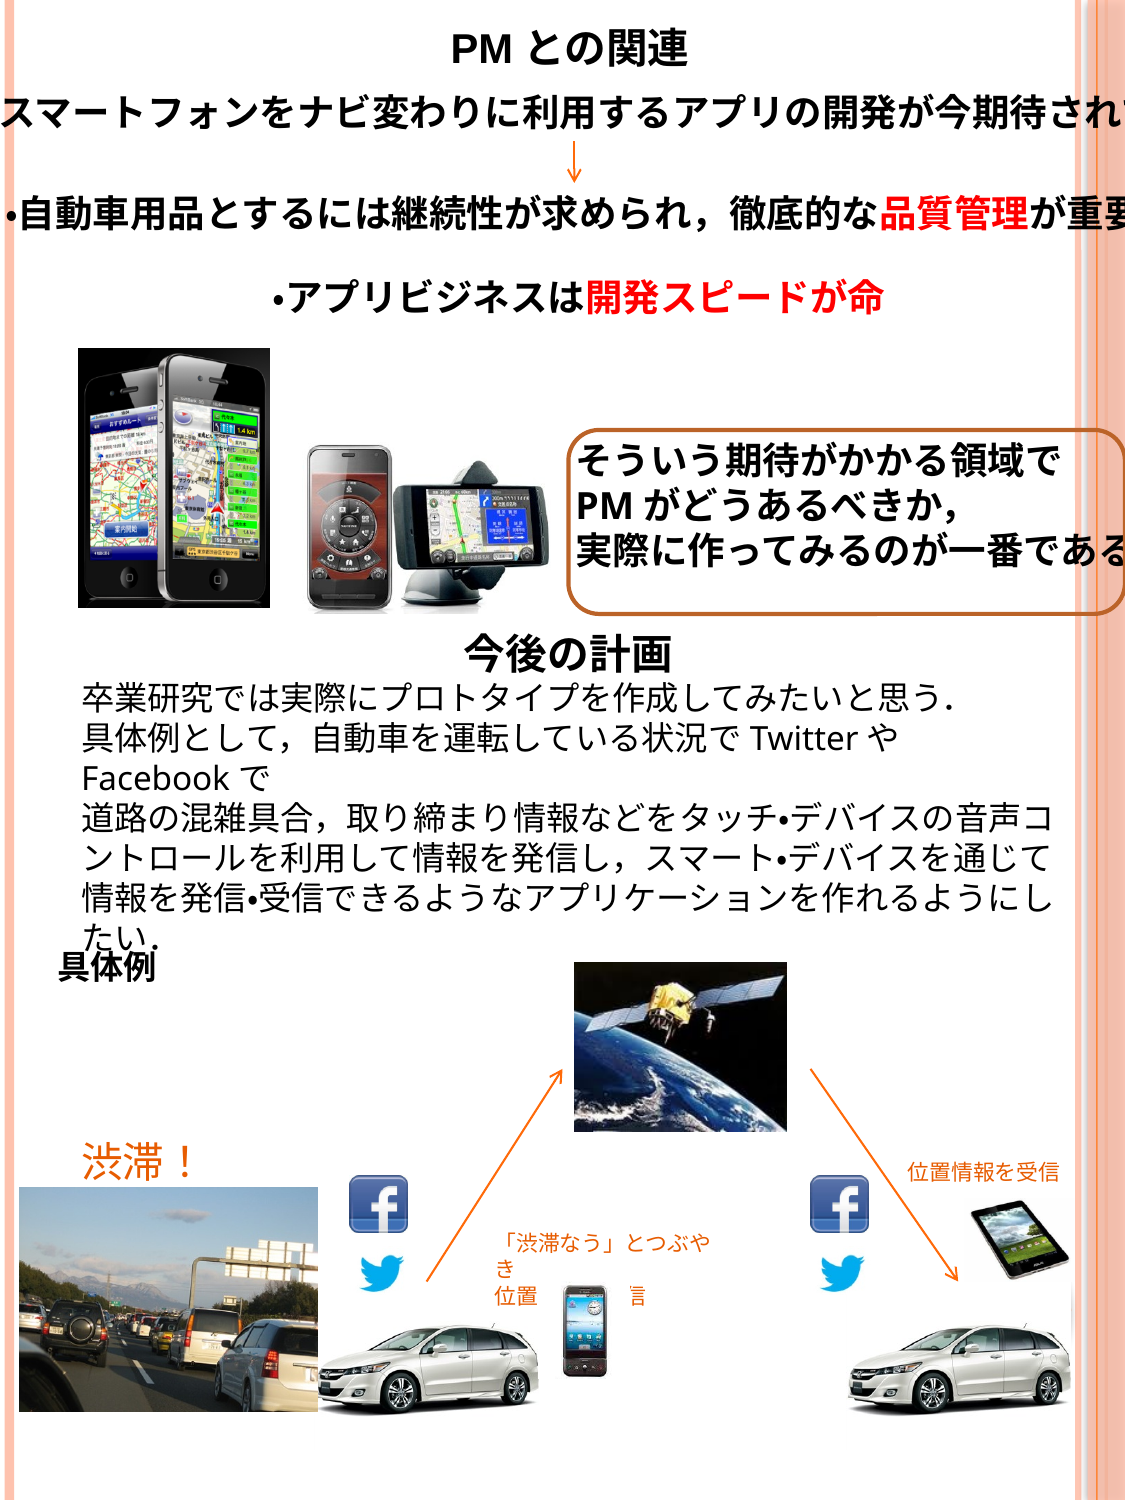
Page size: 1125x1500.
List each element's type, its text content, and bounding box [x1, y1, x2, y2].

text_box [809, 1068, 959, 1282]
picture [349, 1174, 408, 1234]
text_box スマートフォンをナビ変わりに利用するアプリの開発が今期待されている [0, 81, 1125, 141]
text_box PMとの関連 [286, 14, 854, 80]
text_box ・自動車用品とするには継続性が求められ，徹底的な品質管理が重要 [0, 182, 1125, 243]
text_box ・アプリビジネスは開発スピードが命 [0, 266, 1125, 327]
text_box 位置情報を受信 [965, 1151, 1094, 1193]
text_box 今後の計画 卒業研究では実際にプロトタイプを作成してみたいと思う． 具体例として，自動車を運転している状況でTwitterやFacebookで 道路の混雑具合，取り締まり情報などをタッチ・デバイスの音声コントロールを利用して情報を発信し，スマート・デバイスを通じて情報を発信・受信できるようなアプリケーションを作れるようにしたい． [66, 620, 1071, 1045]
picture [573, 962, 788, 1133]
text_box そういう期待がかかる領域で PMがどうあるべきか， 実際に作ってみるのが一番である． [560, 429, 1125, 625]
text_box [566, 427, 1125, 617]
picture [302, 442, 552, 615]
text_box 渋滞！ [66, 1128, 327, 1193]
text_box 具体例 [42, 938, 398, 994]
picture [18, 1186, 630, 1451]
picture [77, 347, 271, 609]
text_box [426, 1068, 563, 1282]
picture [809, 1174, 869, 1234]
picture [798, 1198, 1075, 1451]
text_box 「渋滞なう」とつぶやき 位置情報を発信 [569, 1222, 740, 1316]
